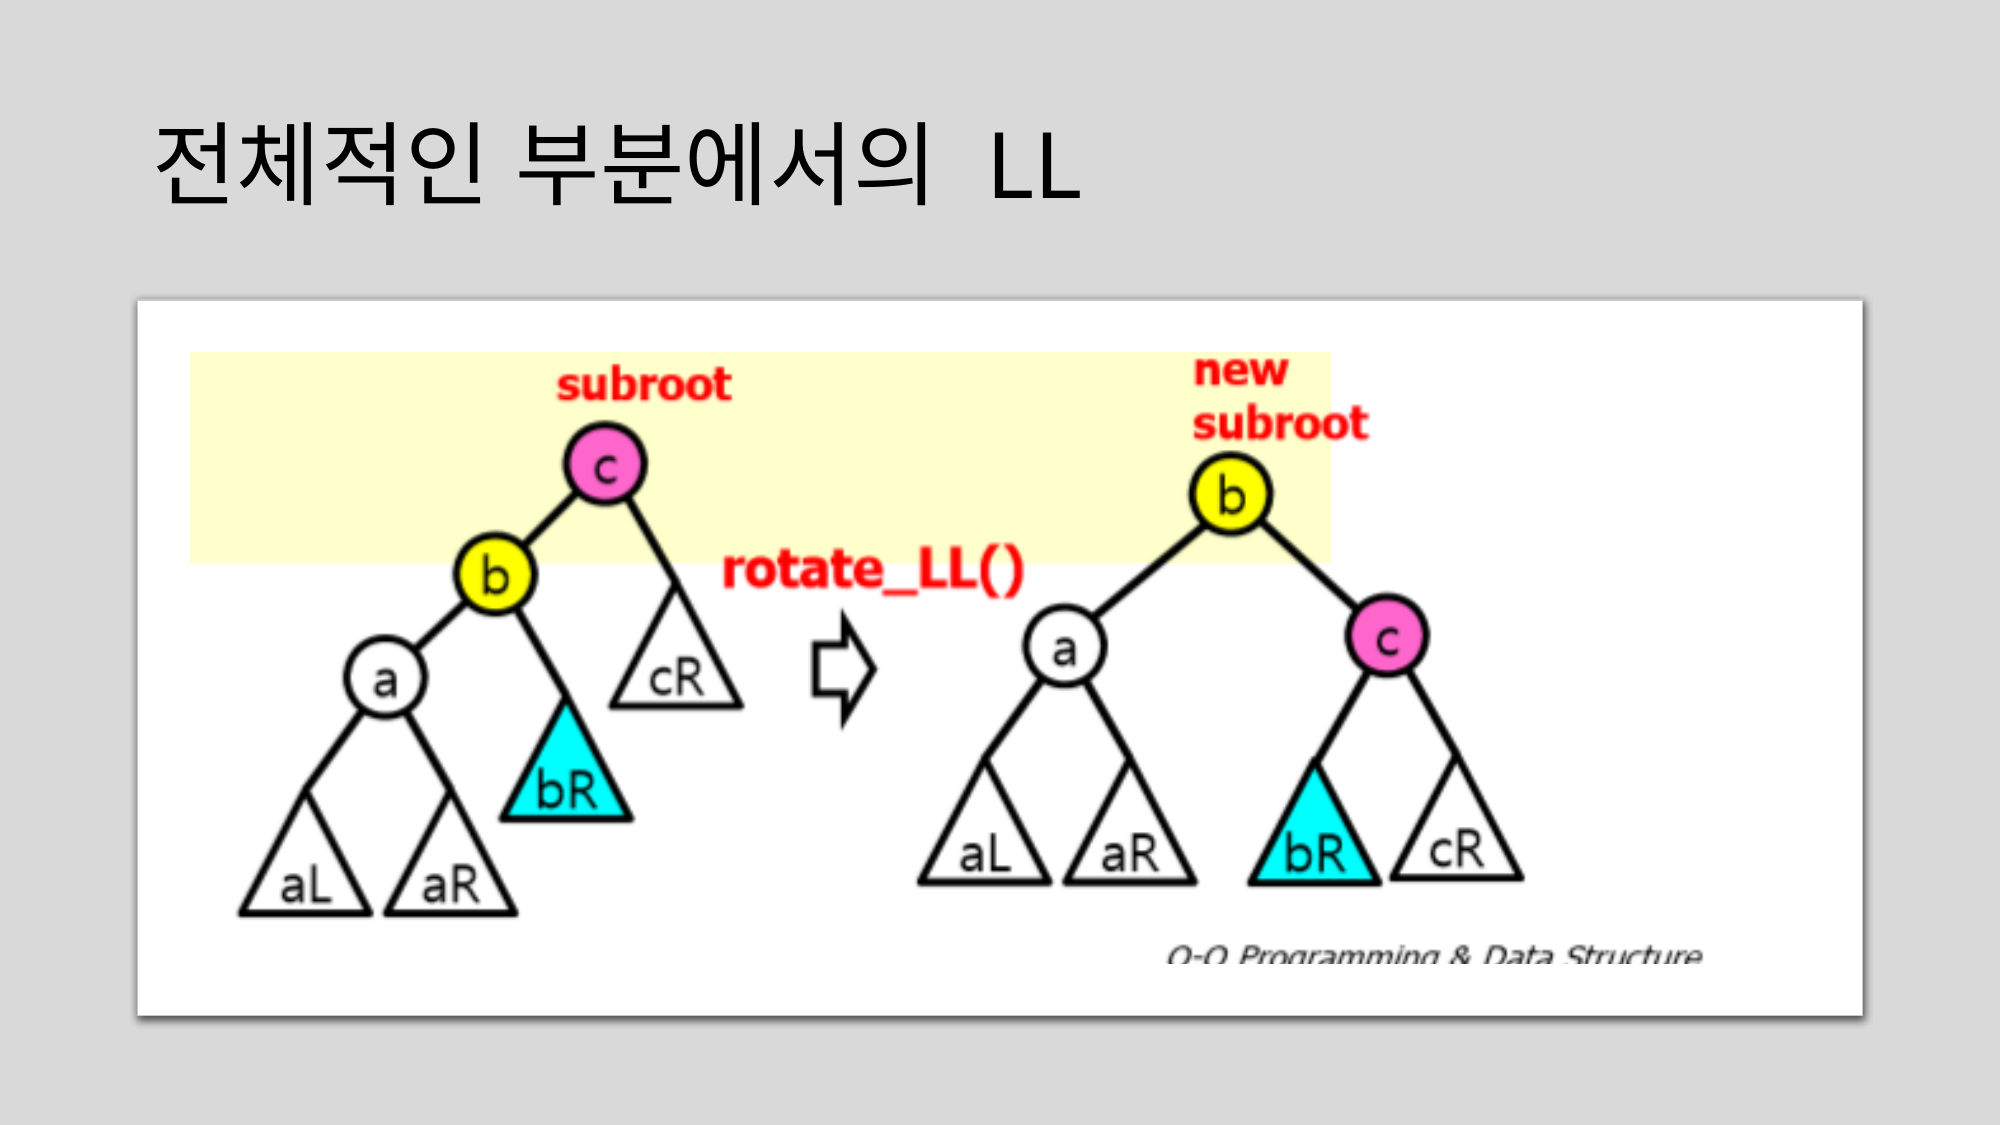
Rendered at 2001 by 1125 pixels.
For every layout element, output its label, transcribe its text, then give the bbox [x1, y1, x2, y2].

text_box [136, 299, 1863, 1017]
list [189, 352, 1810, 963]
text_box [0, 0, 2000, 1125]
title 전체적인 부분에서의 LL [137, 59, 1863, 278]
